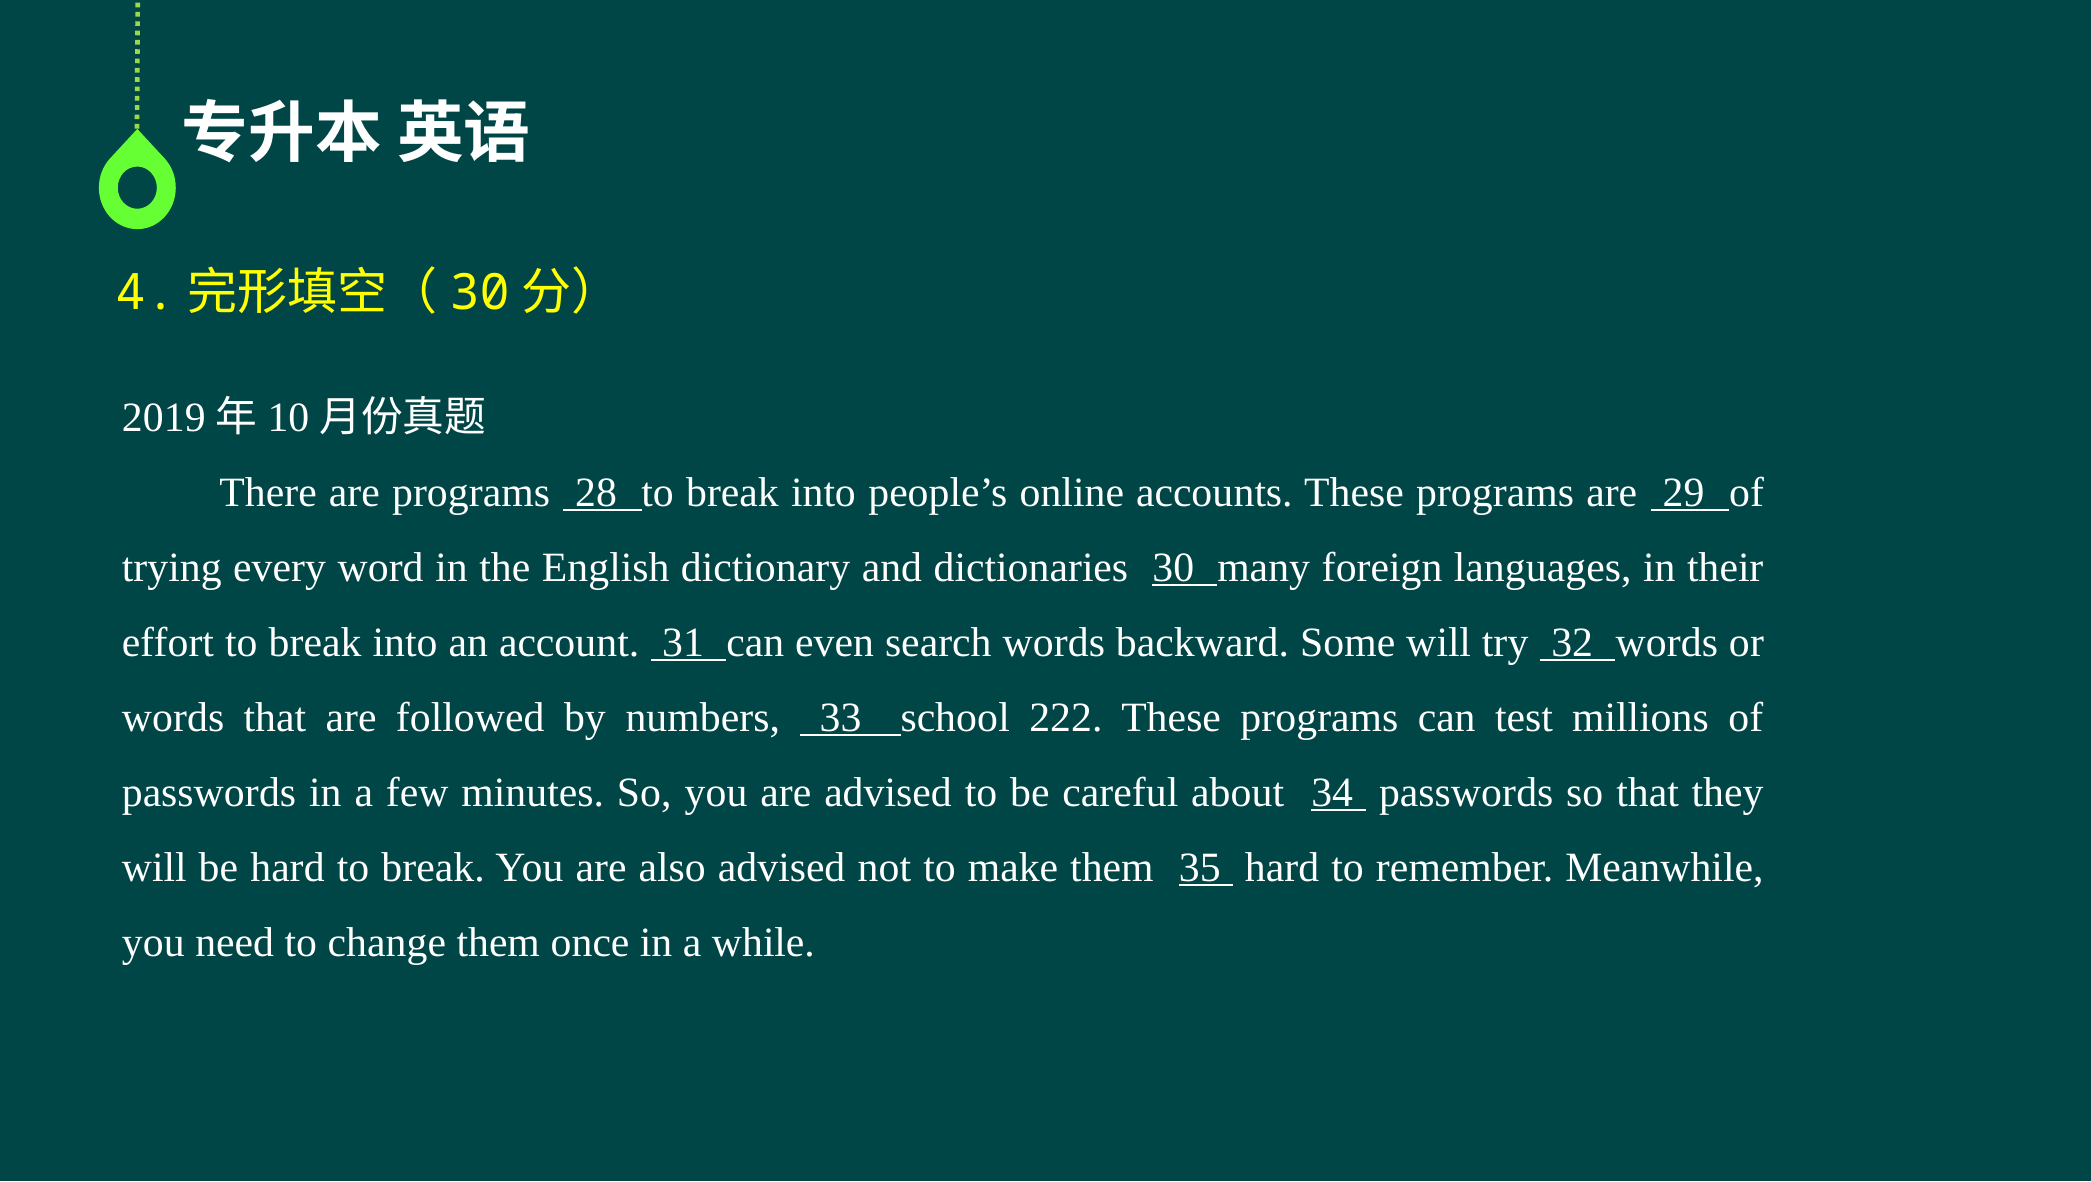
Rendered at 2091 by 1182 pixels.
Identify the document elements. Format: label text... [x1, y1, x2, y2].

text_box 2019年10月份真题 There are programs 28 to break into people’s online accounts. These programs are 29 of trying every word in the English dictionary and dictionaries 30 many foreign languages, in their effort to break into an account. 31 can even search words backward. Some will try 32 words or words that are followed by numbers, 33 school 222. These programs can test millions of passwords in a few minutes. So, you are advised to be careful about 34 passwords so that they will be hard to break. You are also advised not to make them 35 hard to remember. Meanwhile, you need to change them once in a while. [107, 357, 1779, 973]
text_box 专升本 英语 [167, 82, 2091, 178]
text_box 4.完形填空（30分） [100, 251, 1631, 327]
